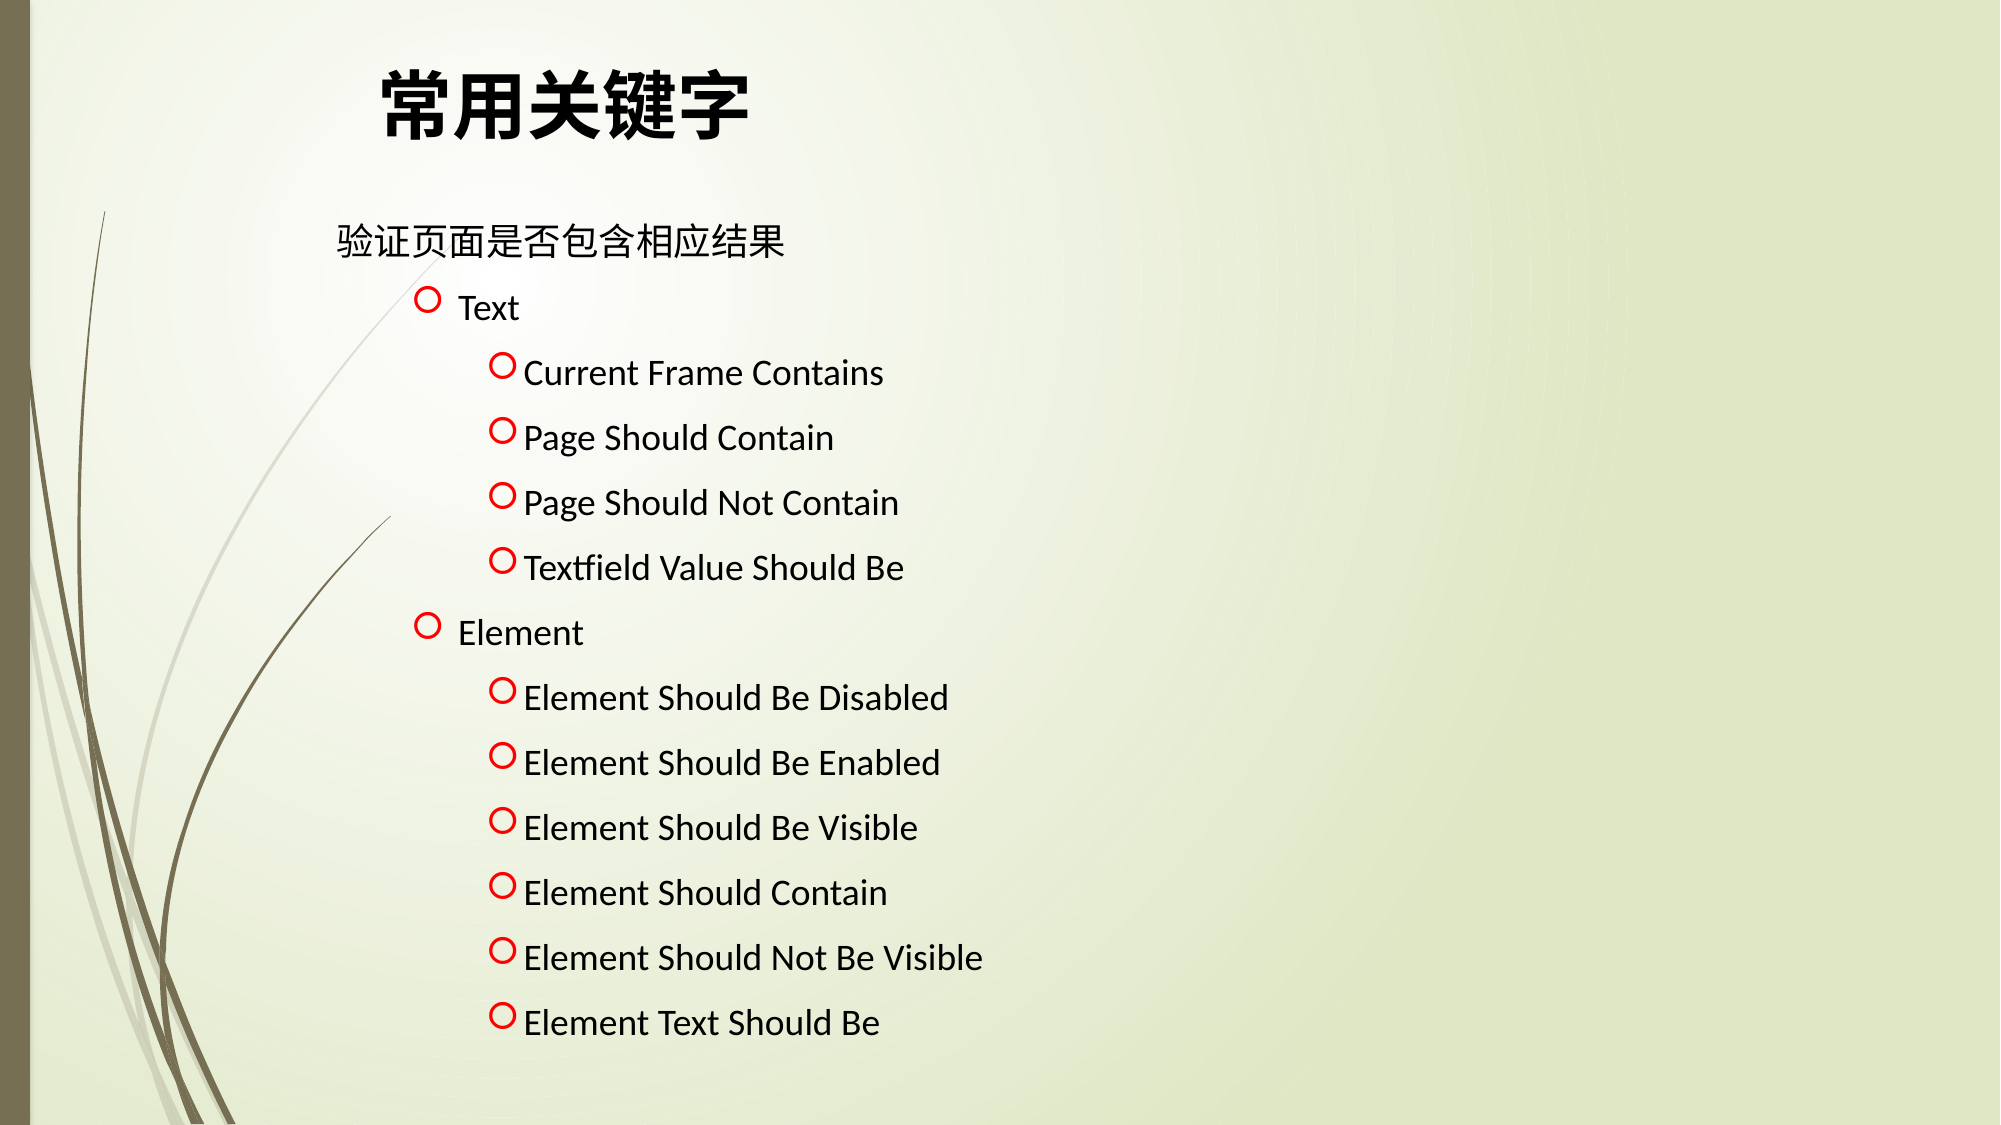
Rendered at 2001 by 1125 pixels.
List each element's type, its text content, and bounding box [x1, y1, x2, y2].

text_box 验证页面是否包含相应结果 Text Current Frame Contains Page Should Contain Page Should Not Contain Textfield Value Should Be Element Element Should Be Disabled Element Should Be Enabled Element Should Be Visible Element Should Contain Element Should Not Be Visible Element Text Should Be [321, 210, 1764, 985]
title 常用关键字 [362, 51, 1532, 210]
